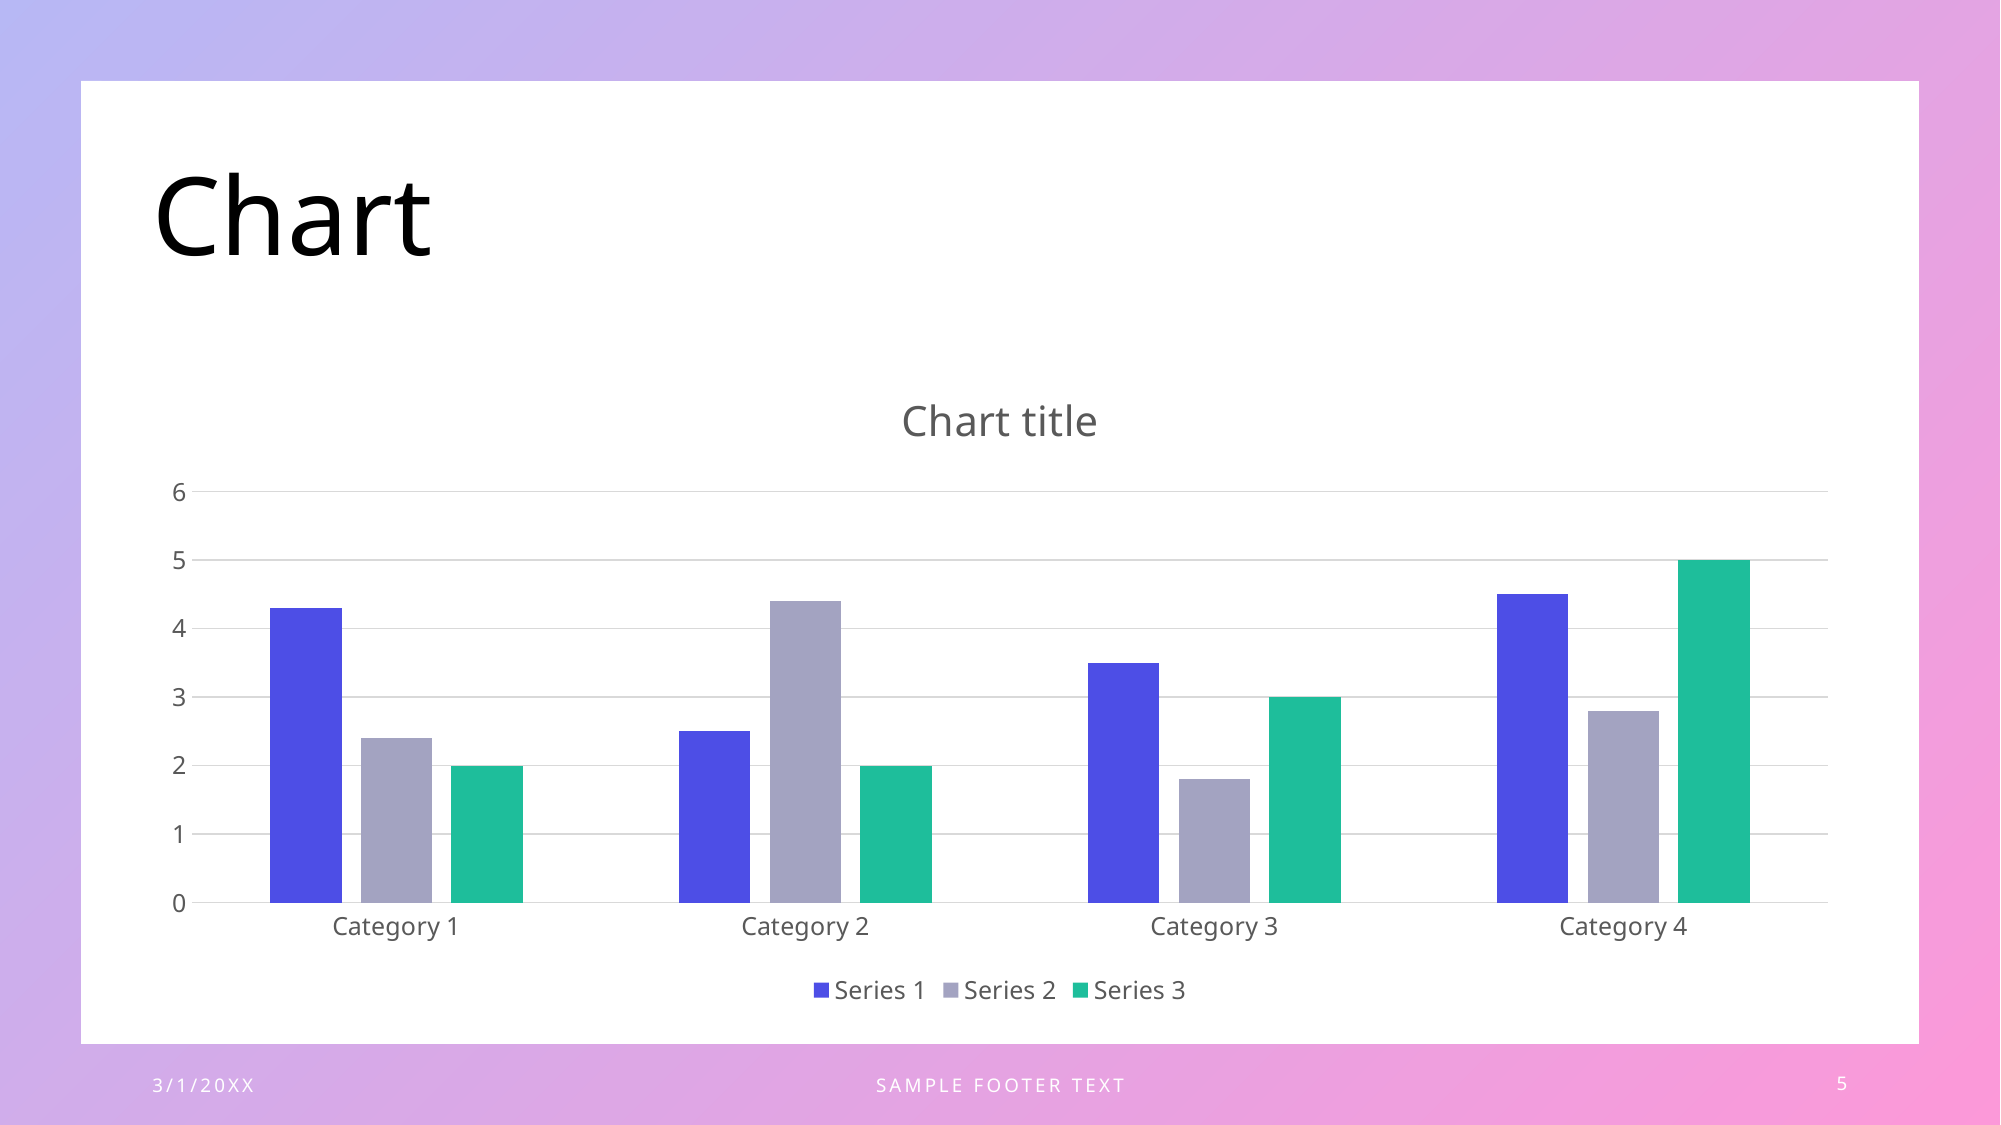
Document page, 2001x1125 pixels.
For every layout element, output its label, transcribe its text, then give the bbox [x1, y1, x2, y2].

title Chart [137, 111, 1863, 330]
slide_number 5 [1412, 1054, 1863, 1115]
footer SAMPLE FOOTER TEXT [662, 1054, 1338, 1115]
chart [137, 357, 1863, 1014]
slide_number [137, 1054, 588, 1115]
